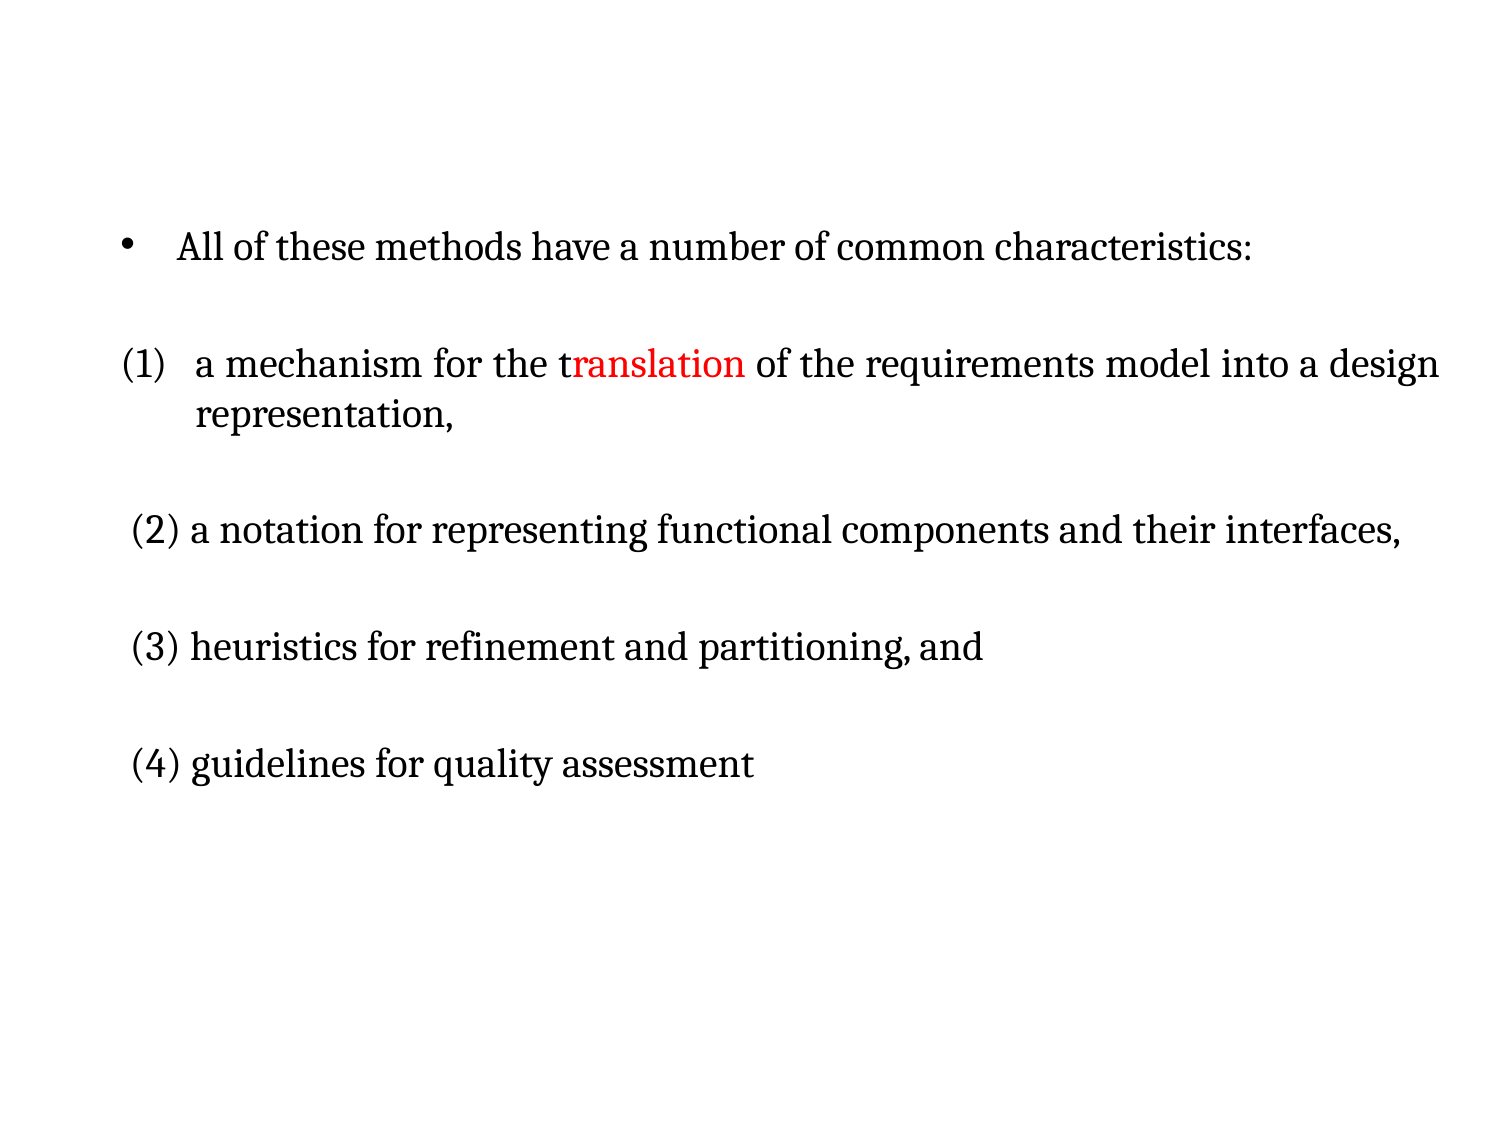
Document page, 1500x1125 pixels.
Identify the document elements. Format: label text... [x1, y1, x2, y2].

list All of these methods have a number of common characteristics: a mechanism for the translation of the requirements model into a design representation, (2) a notation for representing functional components and their interfaces, (3) heuristics for refinement and partitioning, and (4) guidelines for quality assessment [105, 210, 1456, 954]
